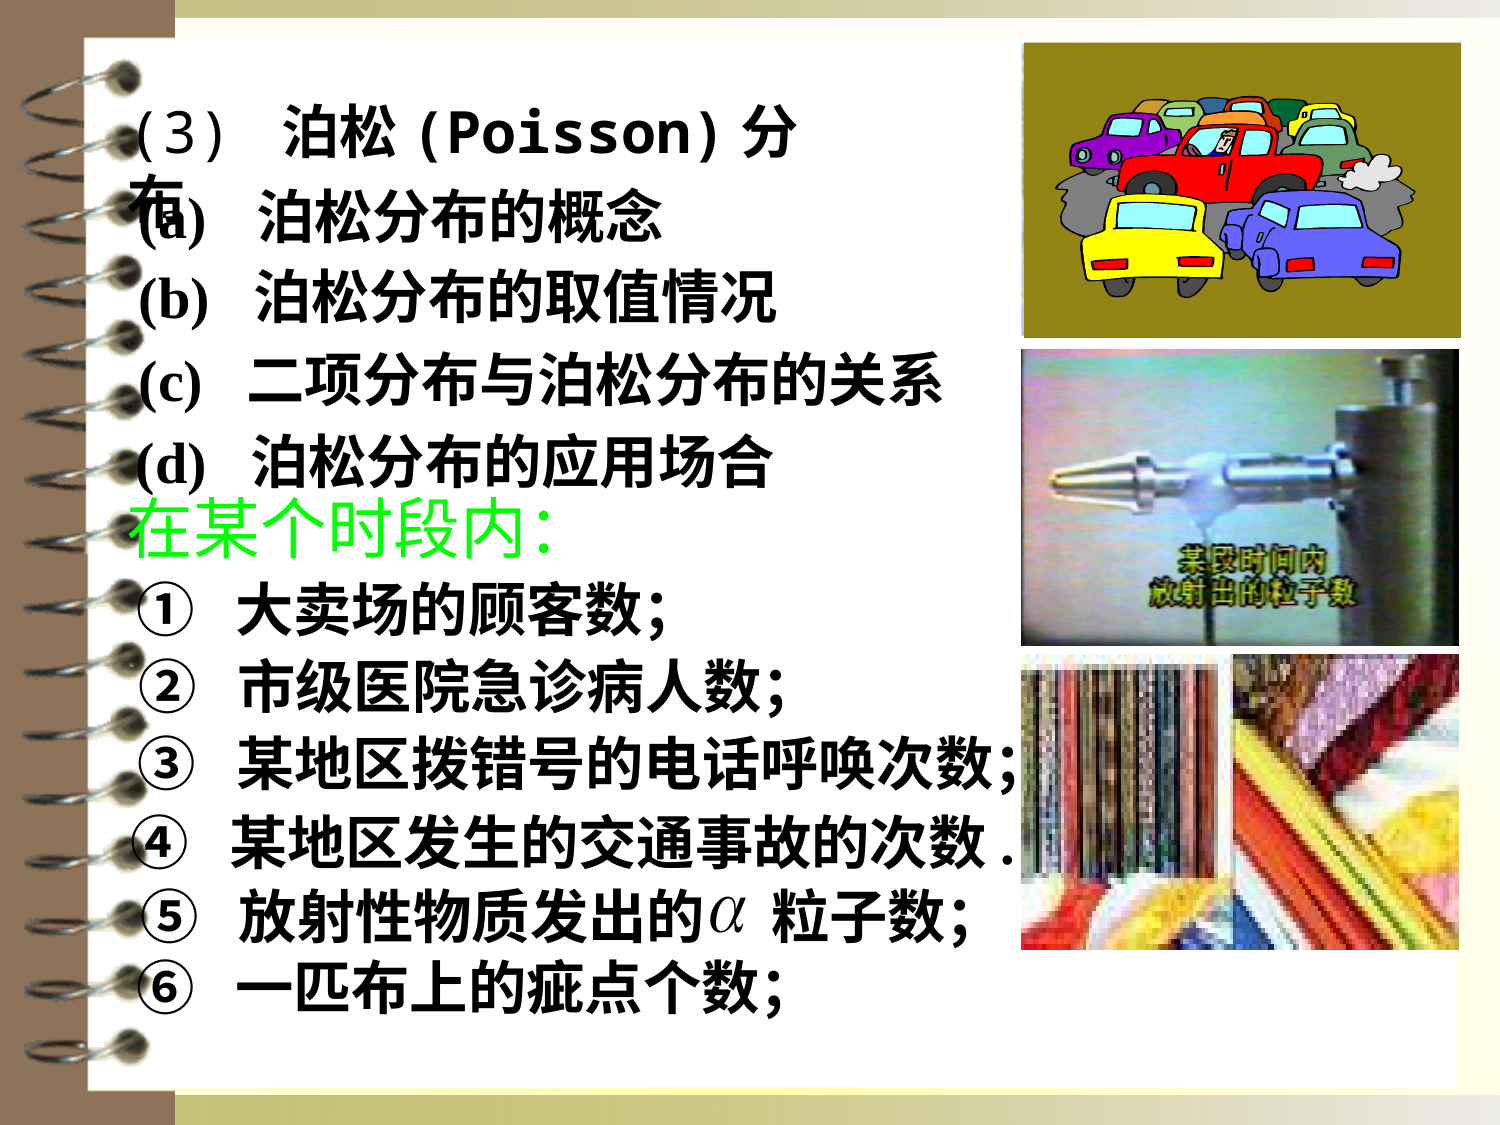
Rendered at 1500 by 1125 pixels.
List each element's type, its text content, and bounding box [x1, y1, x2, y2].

text_box 在某个时段内： [112, 479, 610, 575]
text_box ④ 某地区发生的交通事故的次数. [115, 798, 1015, 884]
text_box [1023, 42, 1462, 339]
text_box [123, 871, 1017, 958]
text_box (a) 泊松分布的概念 [123, 172, 1010, 258]
text_box (c) 二项分布与泊松分布的关系 [123, 335, 1294, 418]
picture [1021, 653, 1460, 951]
text_box (d) 泊松分布的应用场合 [121, 418, 1015, 503]
text_box ① 大卖场的顾客数； [121, 565, 716, 651]
text_box ③ 某地区拨错号的电话呼唤次数； [122, 719, 1015, 798]
text_box (b) 泊松分布的取值情况 [124, 258, 1010, 335]
text_box ② 市级医院急诊病人数； [123, 642, 1002, 728]
text_box (3) 泊松(Poisson)分布 [112, 87, 833, 243]
picture [1021, 349, 1460, 646]
text_box ⑥ 一匹布上的疵点个数； [122, 966, 833, 1029]
picture [0, 0, 175, 1125]
